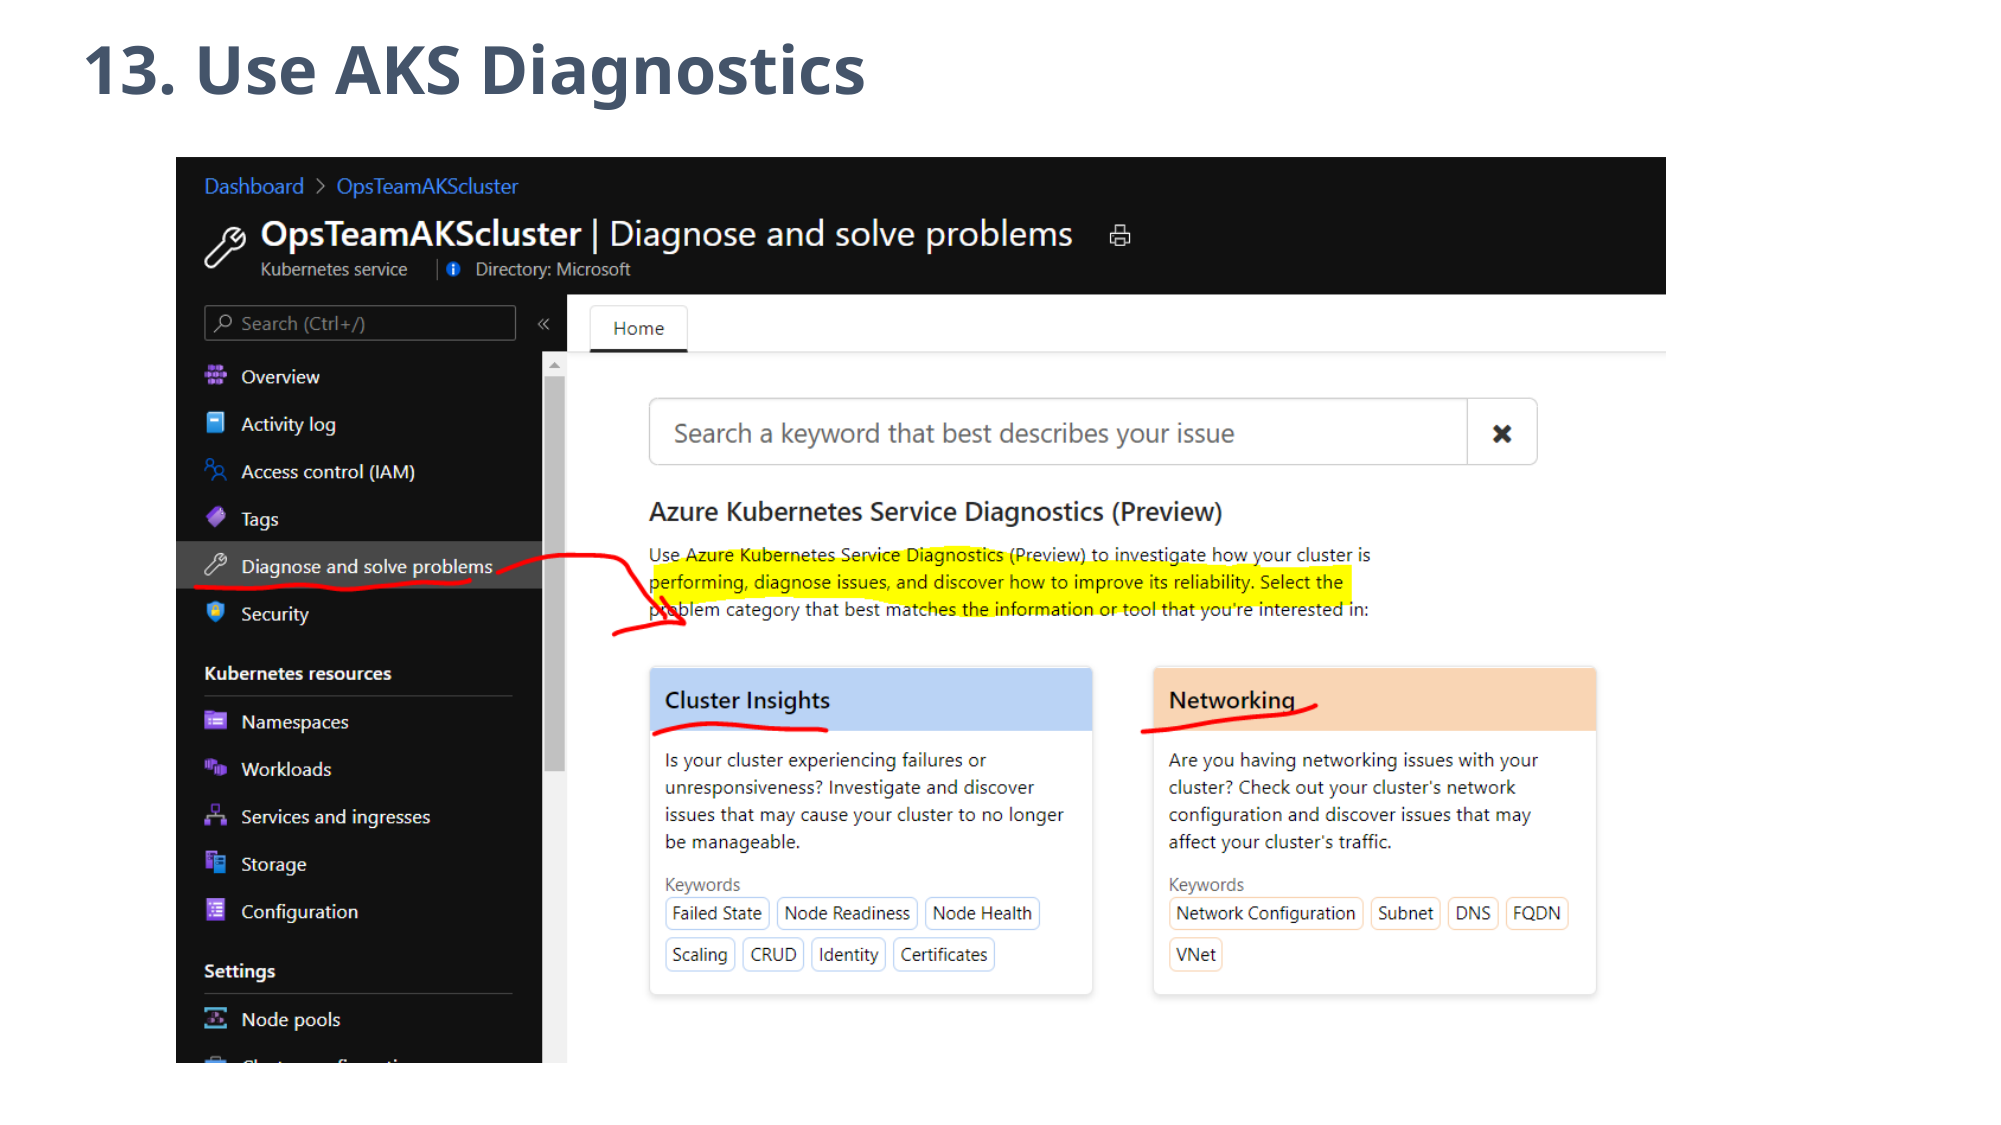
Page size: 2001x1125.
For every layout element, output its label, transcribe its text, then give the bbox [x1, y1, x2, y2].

picture [175, 157, 1666, 1063]
subtitle 13. Use AKS Diagnostics [0, 29, 975, 147]
